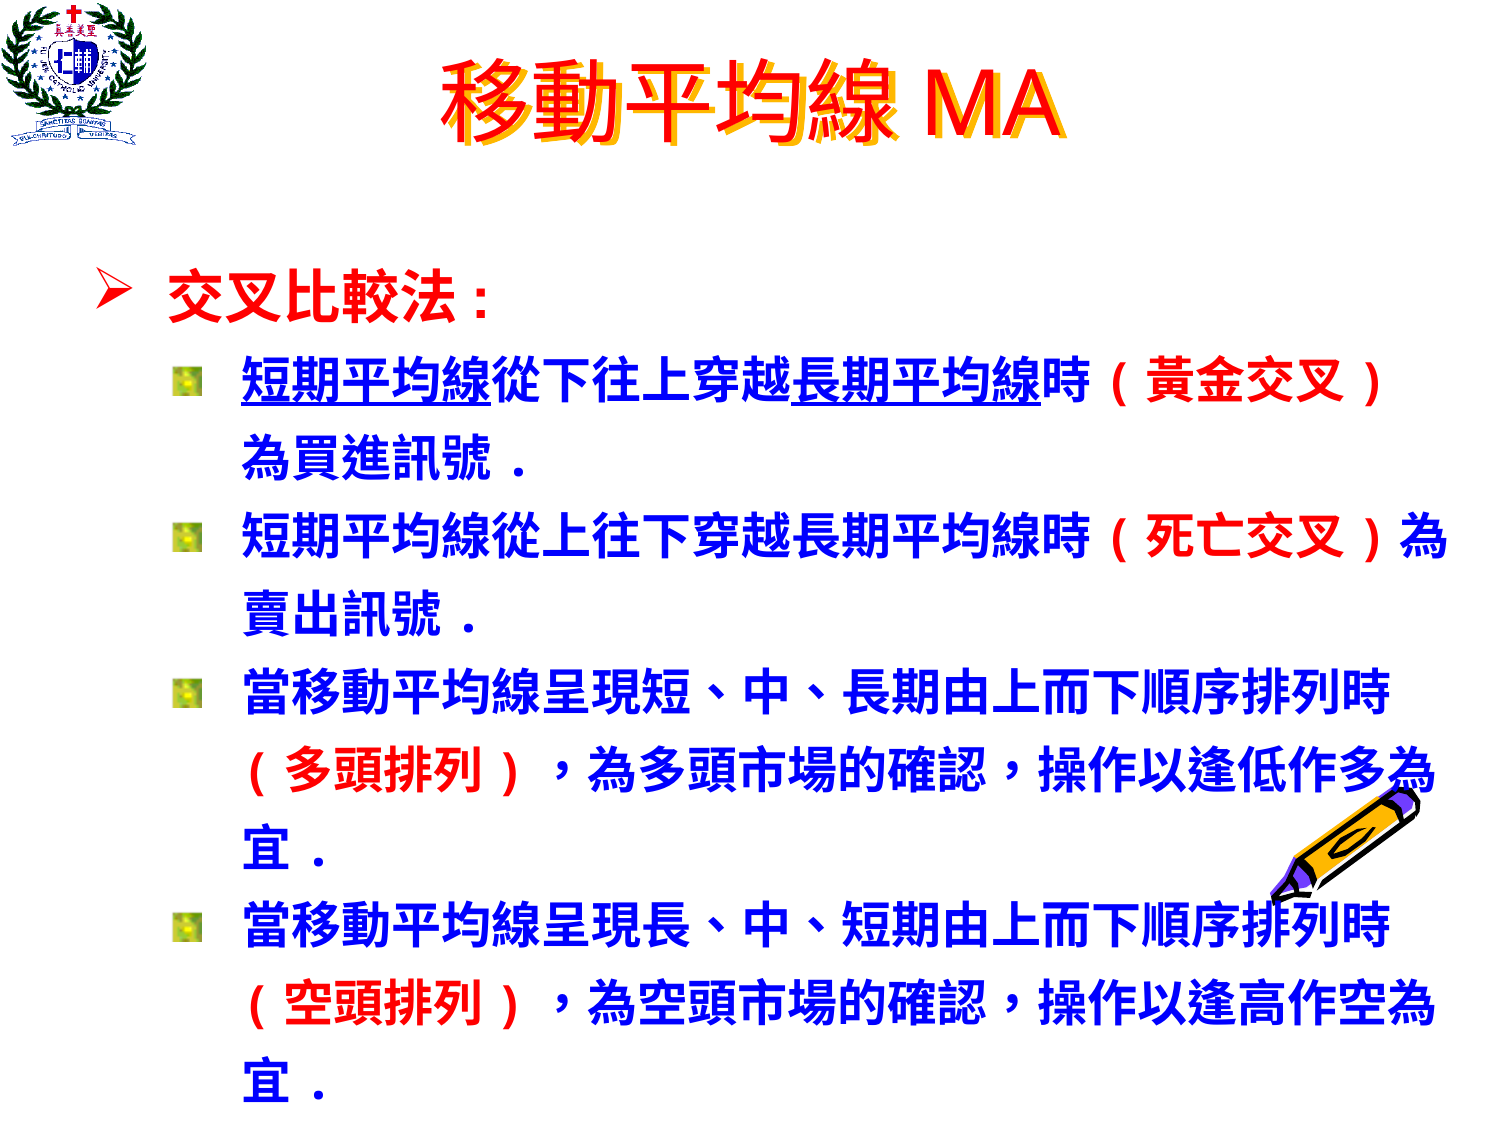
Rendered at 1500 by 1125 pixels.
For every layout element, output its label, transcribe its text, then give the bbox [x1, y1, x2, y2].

picture [0, 0, 148, 147]
picture [166, 516, 202, 552]
text_box 交叉比較法: 短期平均線從下往上穿越長期平均線時(黃金交叉) 為買進訊號. 短期平均線從上往下穿越長期平均線時(死亡交叉)為賣出訊號. 當移動平均線呈現短、中、長期由上而下順序排列時(多頭排列)，為多頭市場的確認，操作以逢低作多為宜. 當移動平均線呈現長、中、短期由上而下順序排列時(空頭排列)，為空頭市場的確認，操作以逢高作空為宜. [76, 231, 1471, 1118]
title 移動平均線MA [50, 54, 1450, 143]
picture [166, 906, 202, 942]
picture [166, 360, 202, 396]
picture [166, 672, 202, 708]
